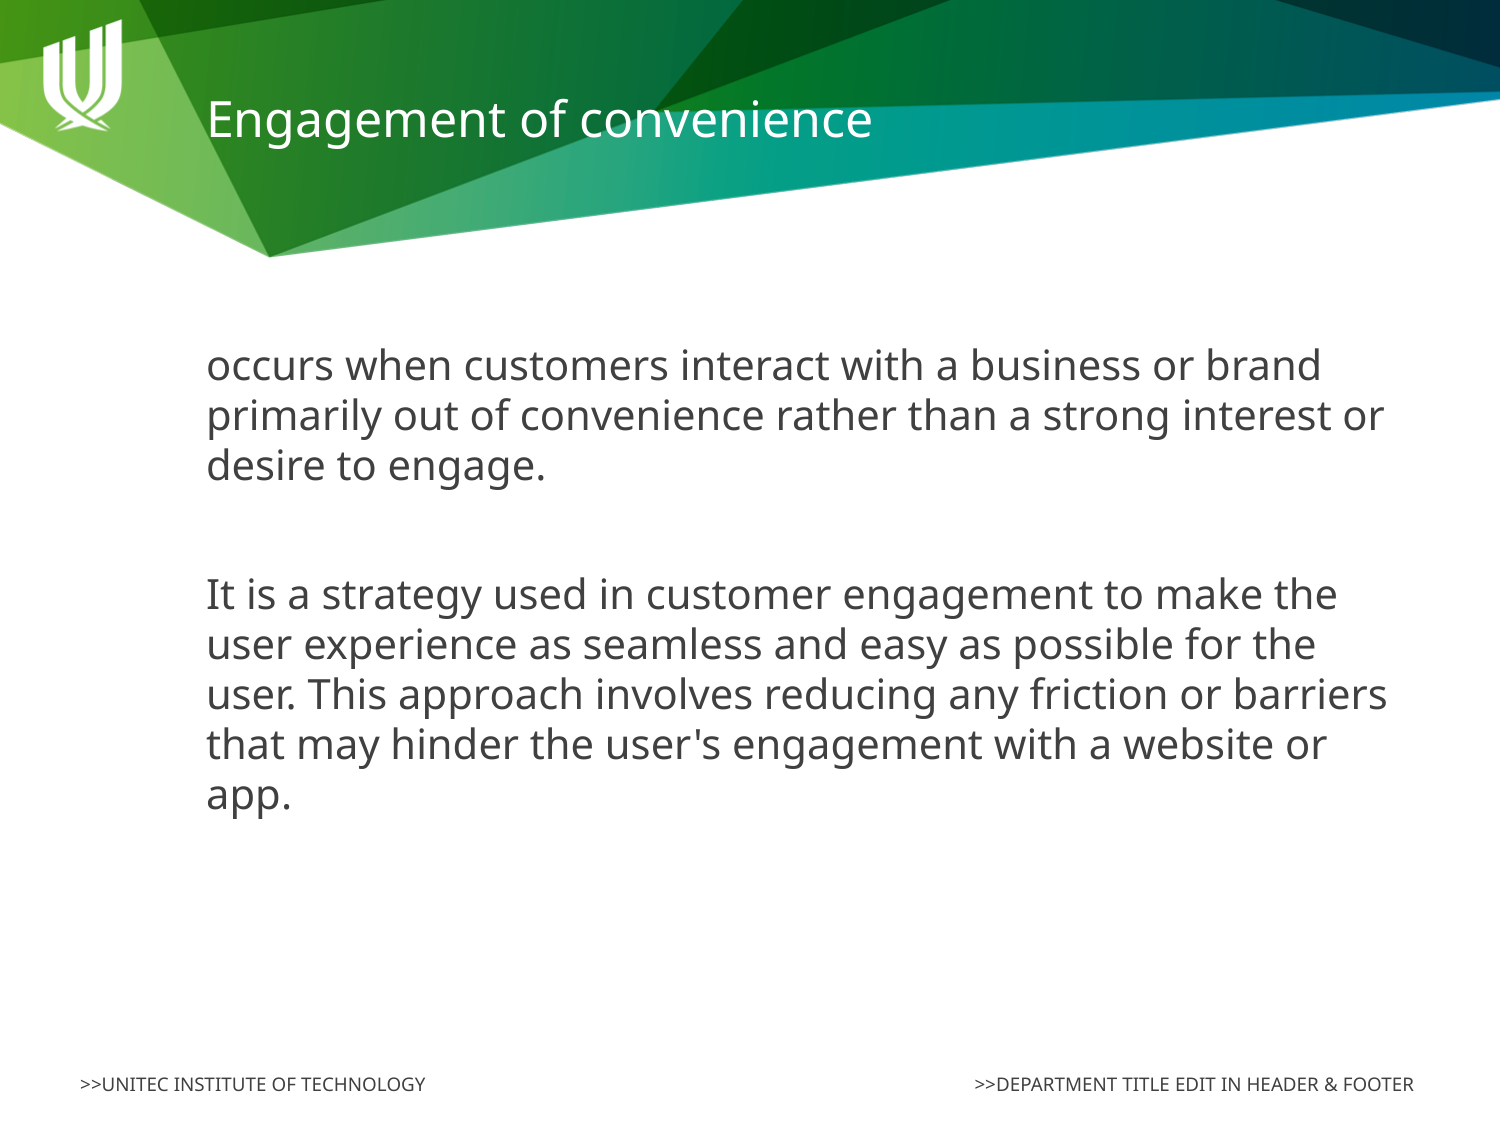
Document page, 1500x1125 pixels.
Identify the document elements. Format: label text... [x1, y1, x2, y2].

title Engagement of convenience [191, 76, 1484, 160]
list occurs when customers interact with a business or brand primarily out of convenience rather than a strong interest or desire to engage. It is a strategy used in customer engagement to make the user experience as seamless and easy as possible for the user. This approach involves reducing any friction or barriers that may hinder the user's engagement with a website or app. [191, 331, 1412, 1005]
footer >>DEPARTMENT TITLE EDIT IN HEADER & FOOTER [806, 1064, 1429, 1103]
picture [0, 0, 1500, 273]
